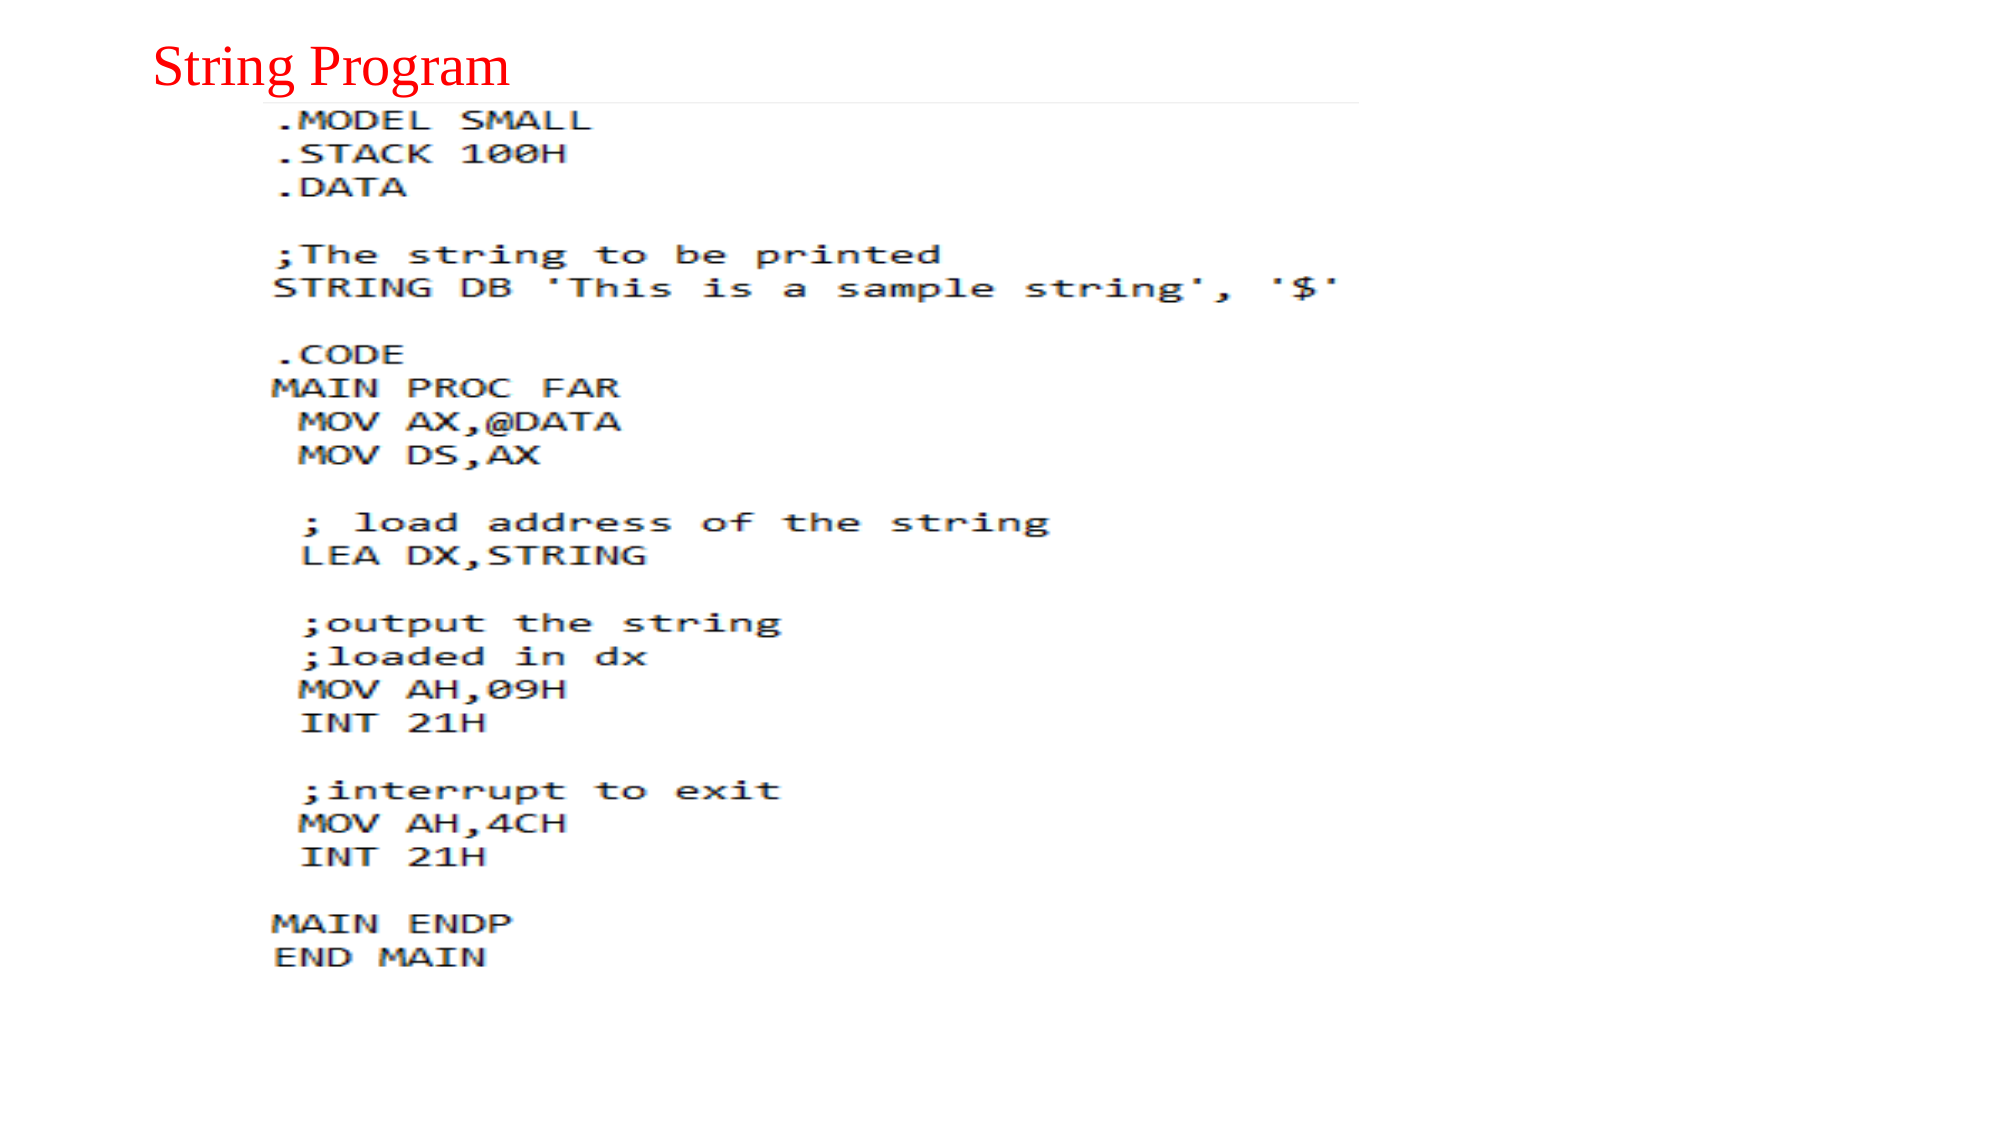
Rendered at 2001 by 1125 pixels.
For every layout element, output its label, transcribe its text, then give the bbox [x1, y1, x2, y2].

list String Program [137, 27, 1863, 1014]
picture [263, 102, 1359, 980]
